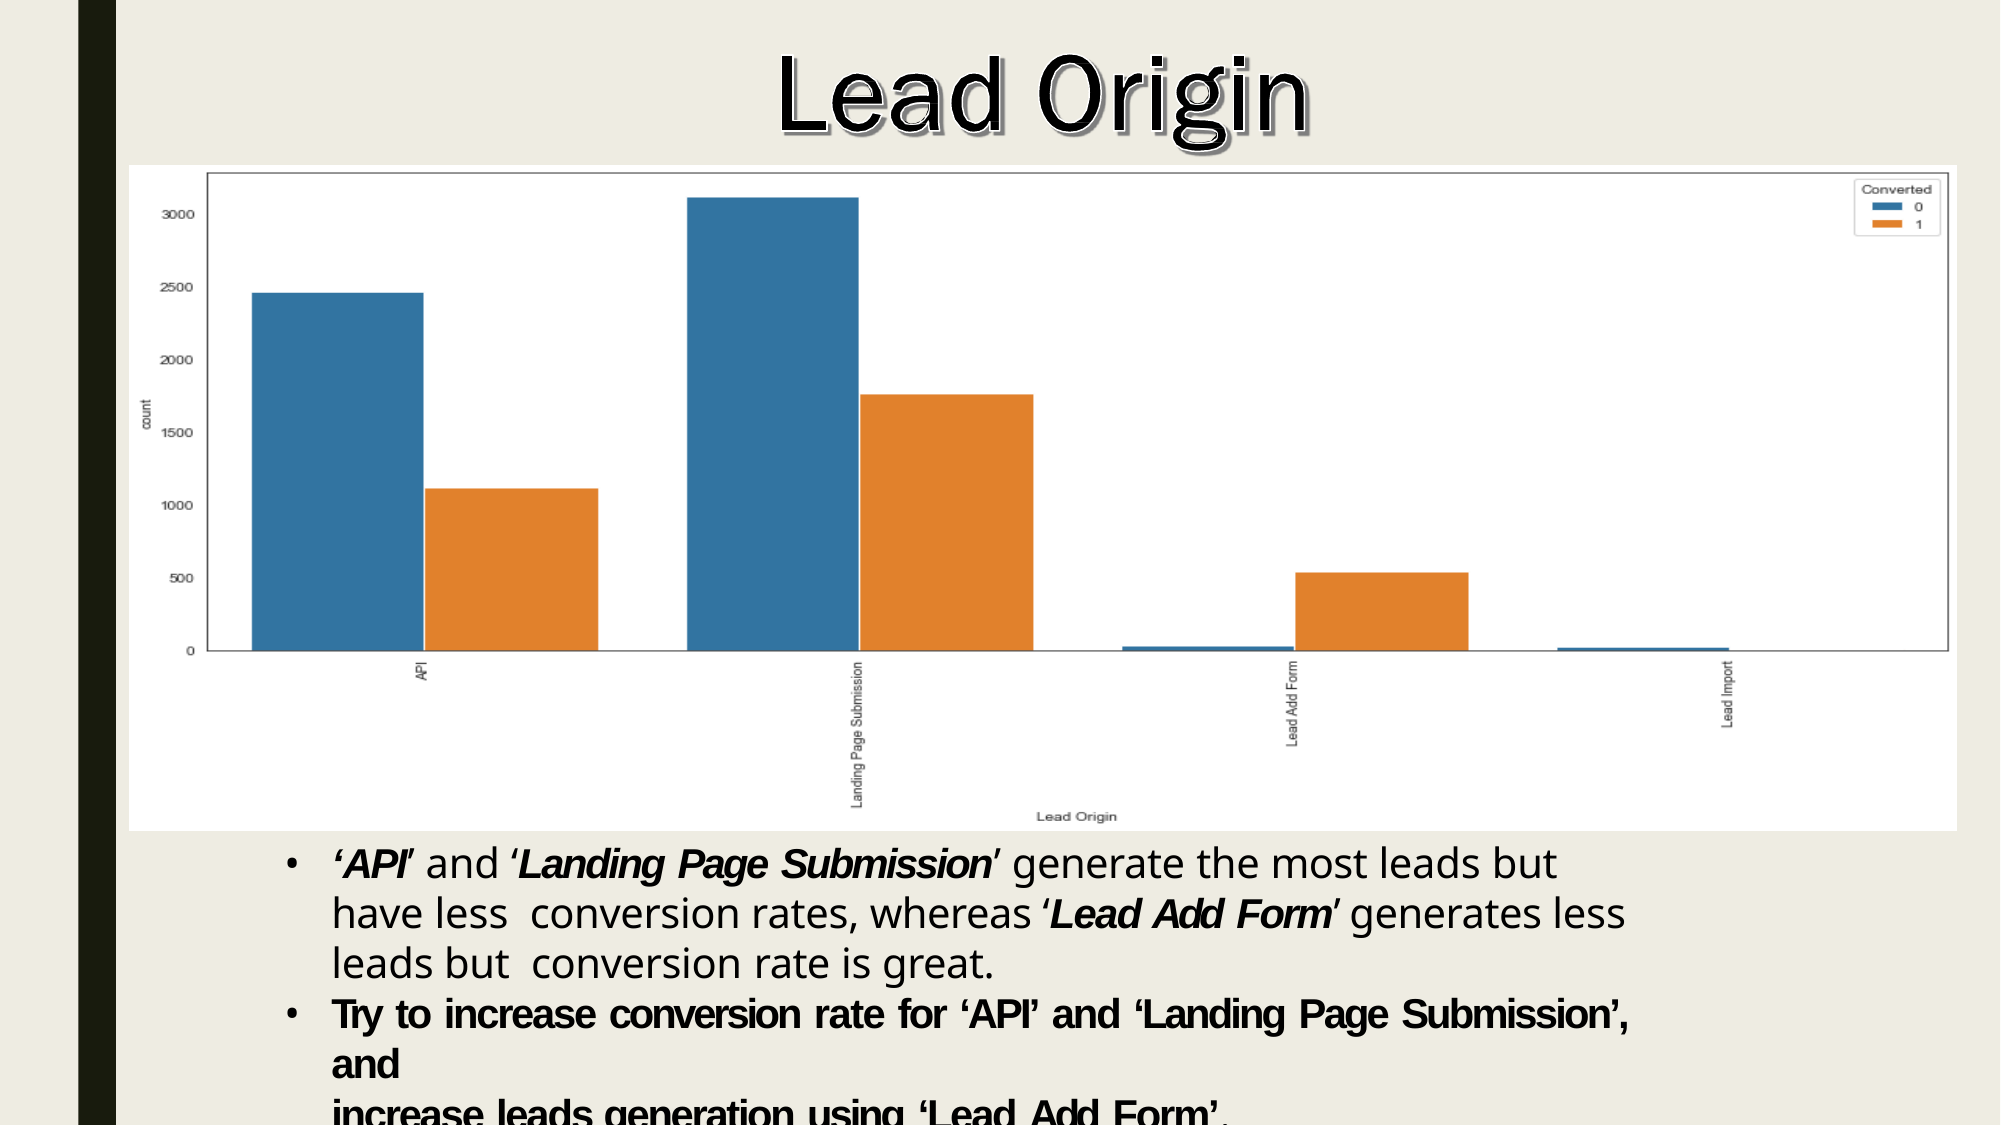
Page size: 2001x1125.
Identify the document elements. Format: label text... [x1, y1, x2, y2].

picture [129, 165, 1957, 831]
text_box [1037, 52, 1252, 158]
text_box ‘API’ and ‘Landing Page Submission’ generate the most leads but have less conversion rates, whereas ‘Lead Add Form’ generates less leads but conversion rate is great. Try to increase conversion rate for ‘API’ and ‘Landing Page Submission’, and increase leads generation using ‘Lead Add Form’. [282, 842, 1663, 1125]
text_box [1258, 71, 1312, 138]
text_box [780, 54, 1007, 139]
